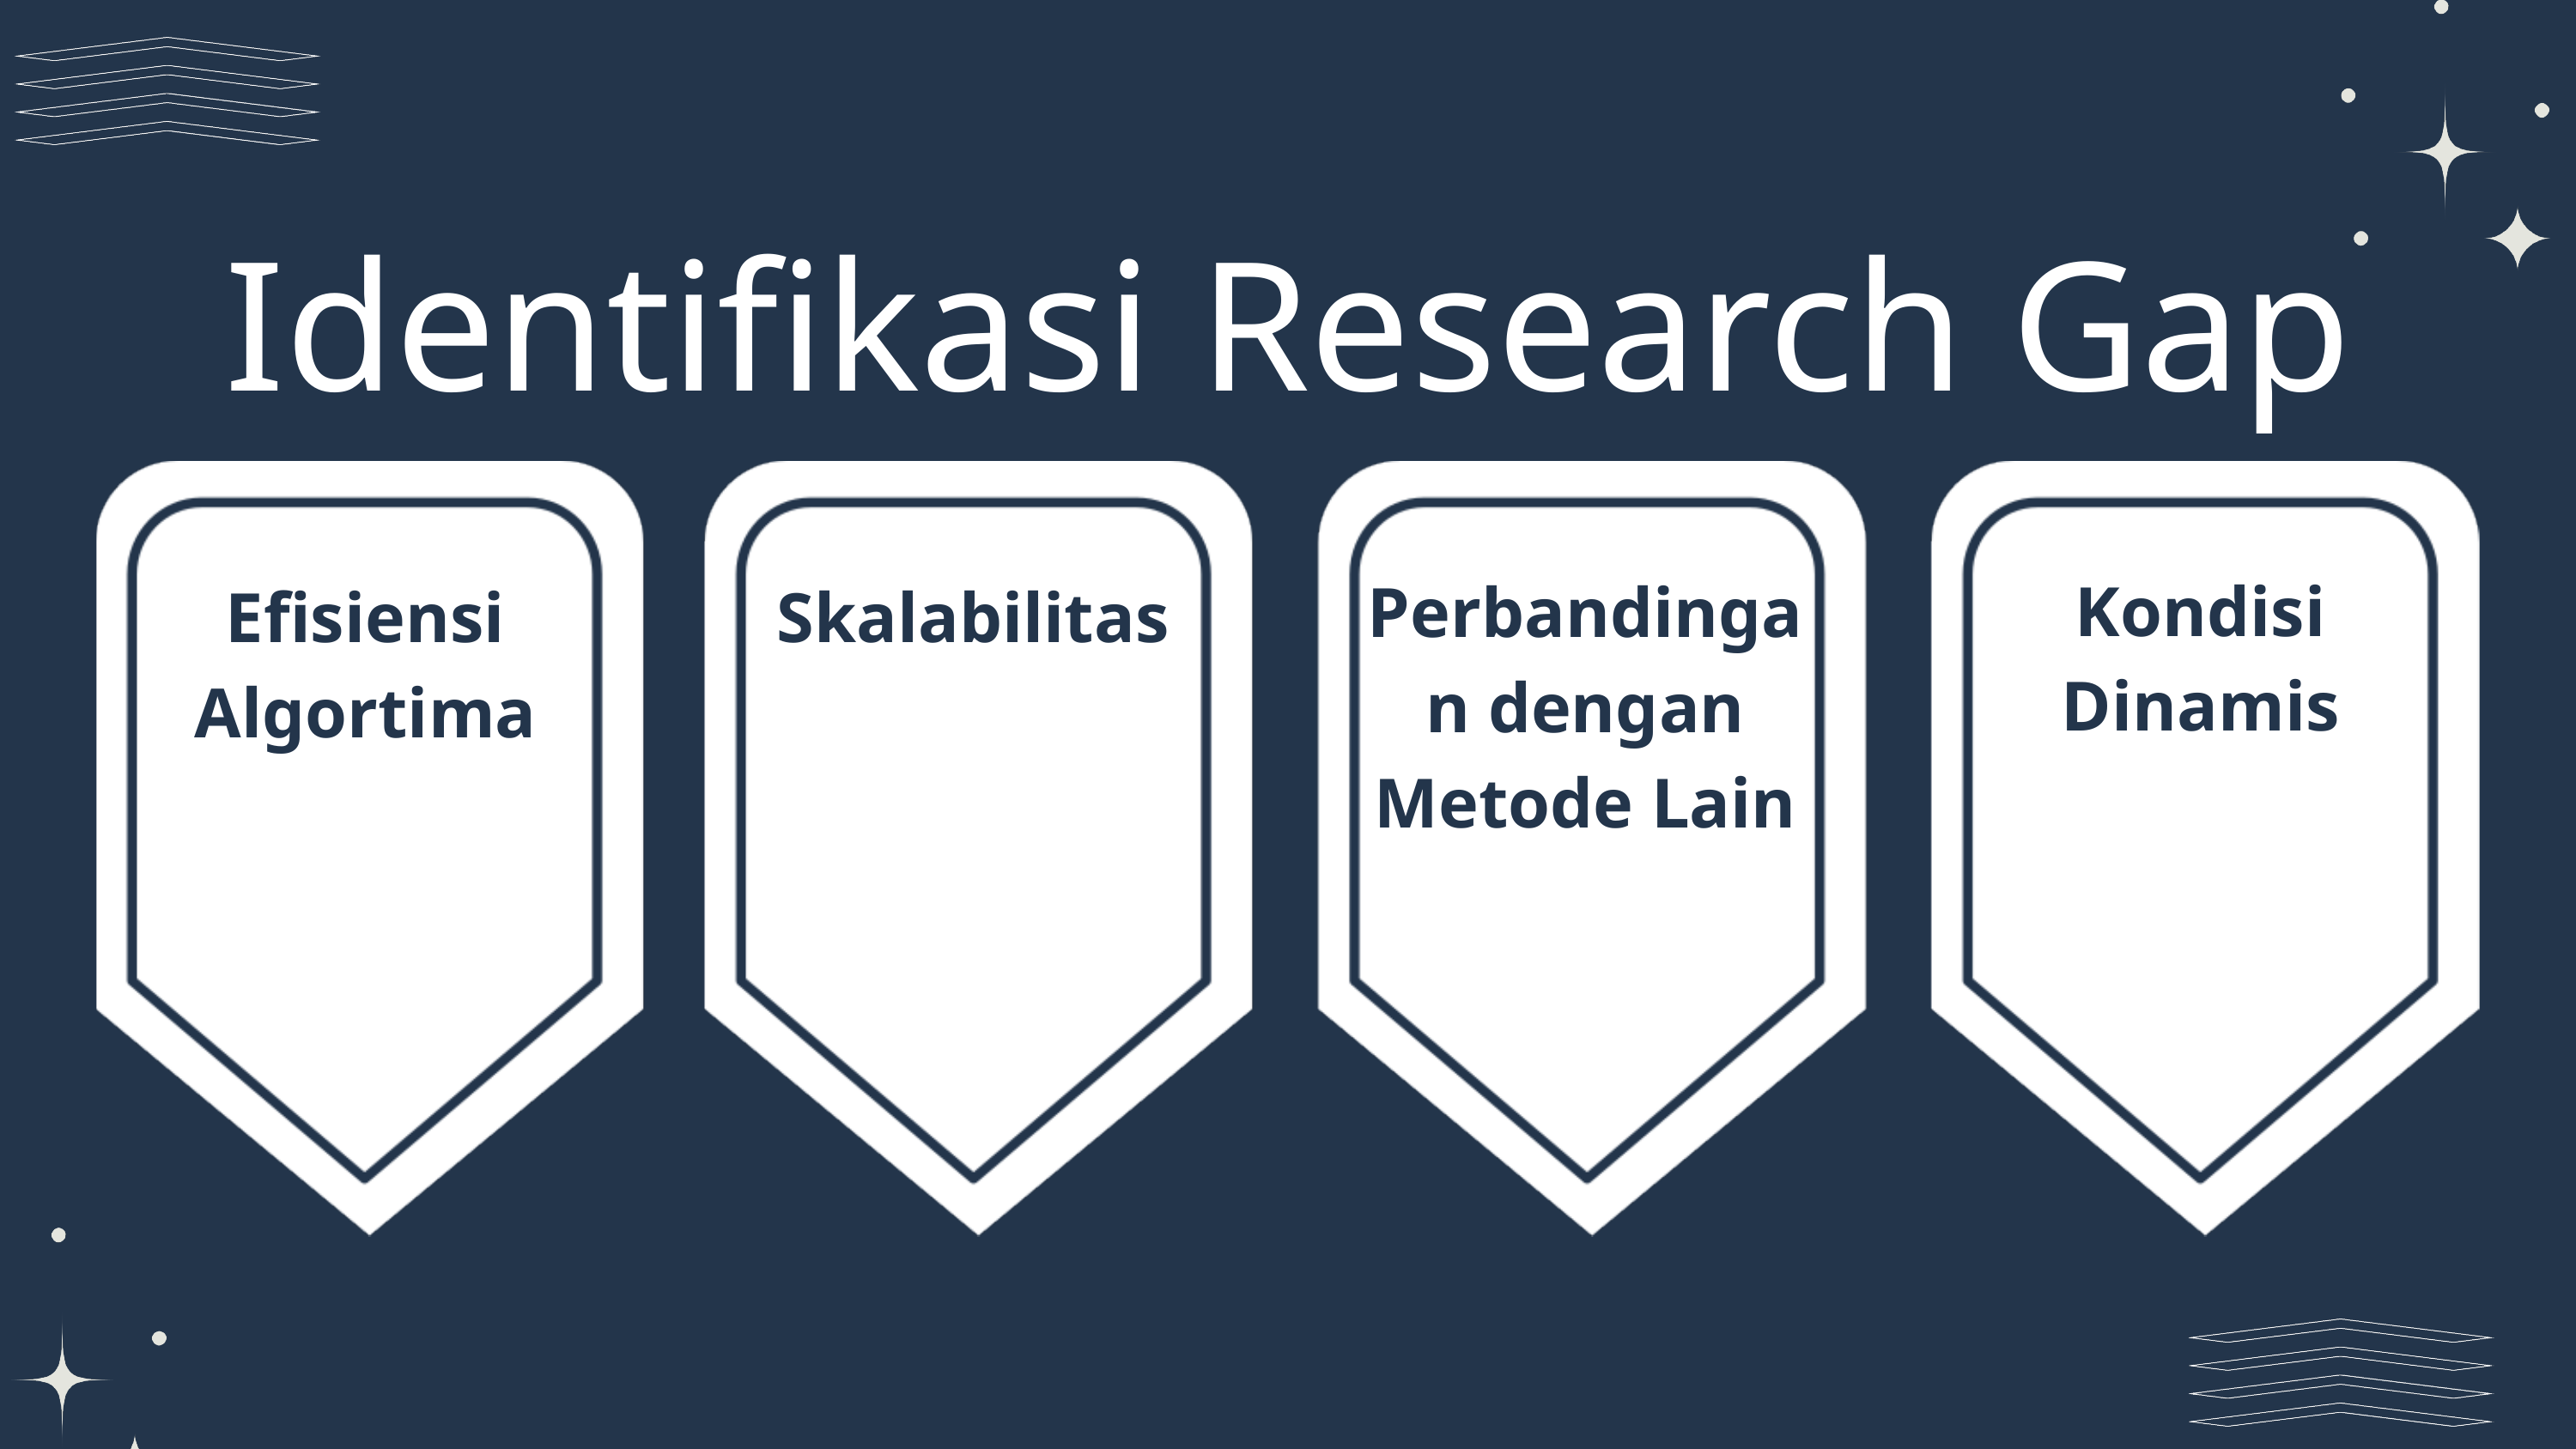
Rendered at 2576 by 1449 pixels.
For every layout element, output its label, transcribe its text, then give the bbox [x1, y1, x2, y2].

text_box Kondisi Dinamis [1986, 554, 2415, 745]
text_box [2341, 0, 2551, 272]
text_box Efisiensi Algortima [151, 561, 580, 752]
text_box [0, 1228, 168, 1449]
text_box [15, 37, 321, 145]
text_box Identifikasi Research Gap [96, 176, 2480, 427]
text_box [96, 461, 2480, 1237]
text_box [2188, 1319, 2494, 1428]
text_box Perbandingan dengan Metode Lain [1357, 555, 1814, 842]
text_box Skalabilitas [743, 561, 1203, 657]
